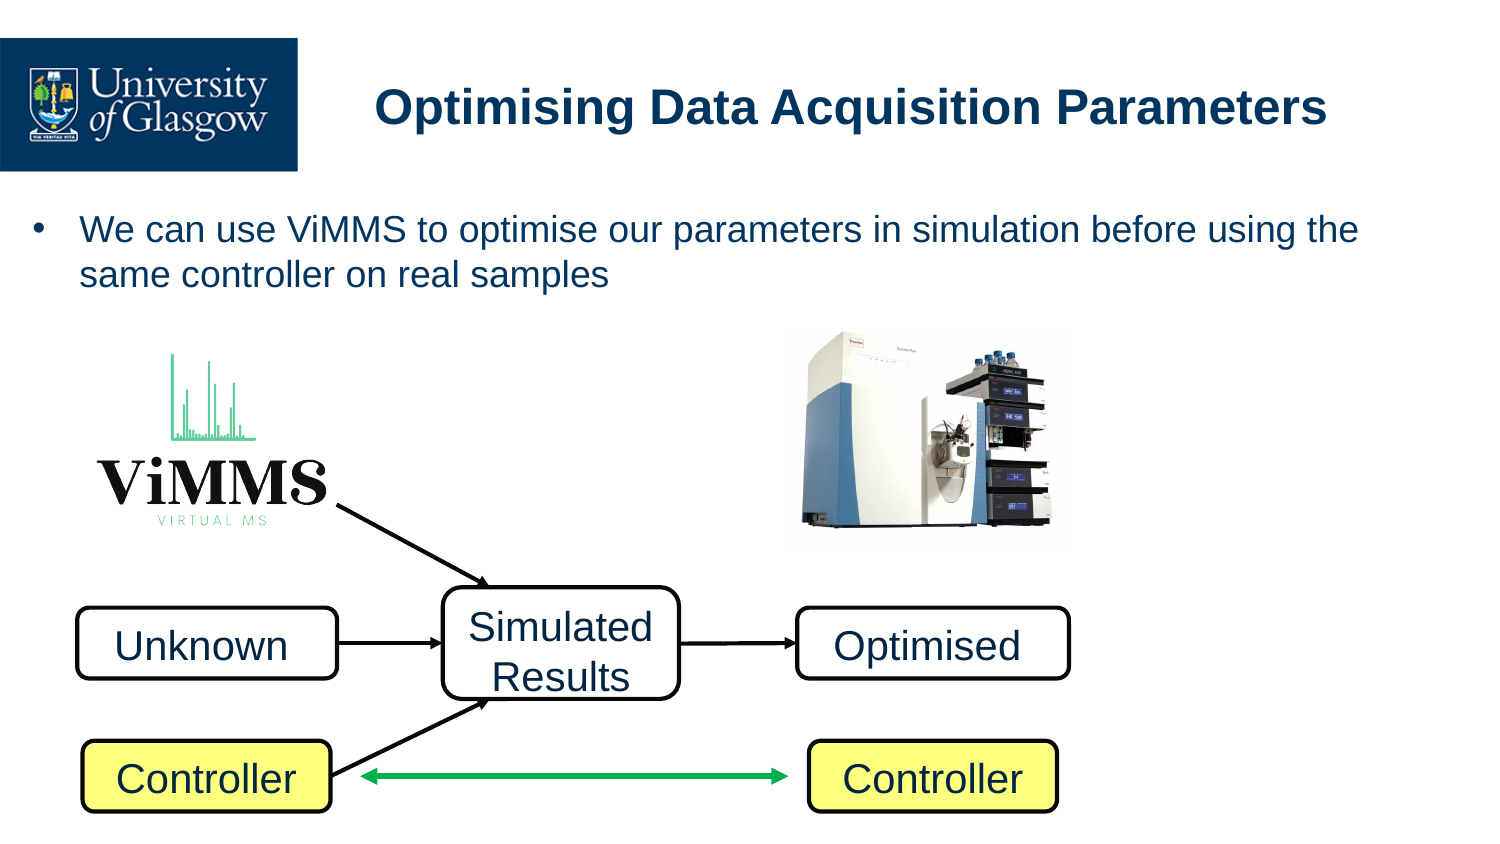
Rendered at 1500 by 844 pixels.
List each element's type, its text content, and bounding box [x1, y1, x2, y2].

text_box Simulated Results [440, 585, 682, 702]
text_box Controller [82, 740, 331, 812]
picture [88, 343, 337, 534]
text_box We can use ViMMS to optimise our parameters in simulation before using the same controller on real samples [17, 197, 1447, 303]
picture [788, 325, 1070, 551]
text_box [330, 698, 491, 777]
text_box Controller [808, 740, 1058, 812]
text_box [336, 504, 491, 588]
picture [0, 0, 1500, 178]
